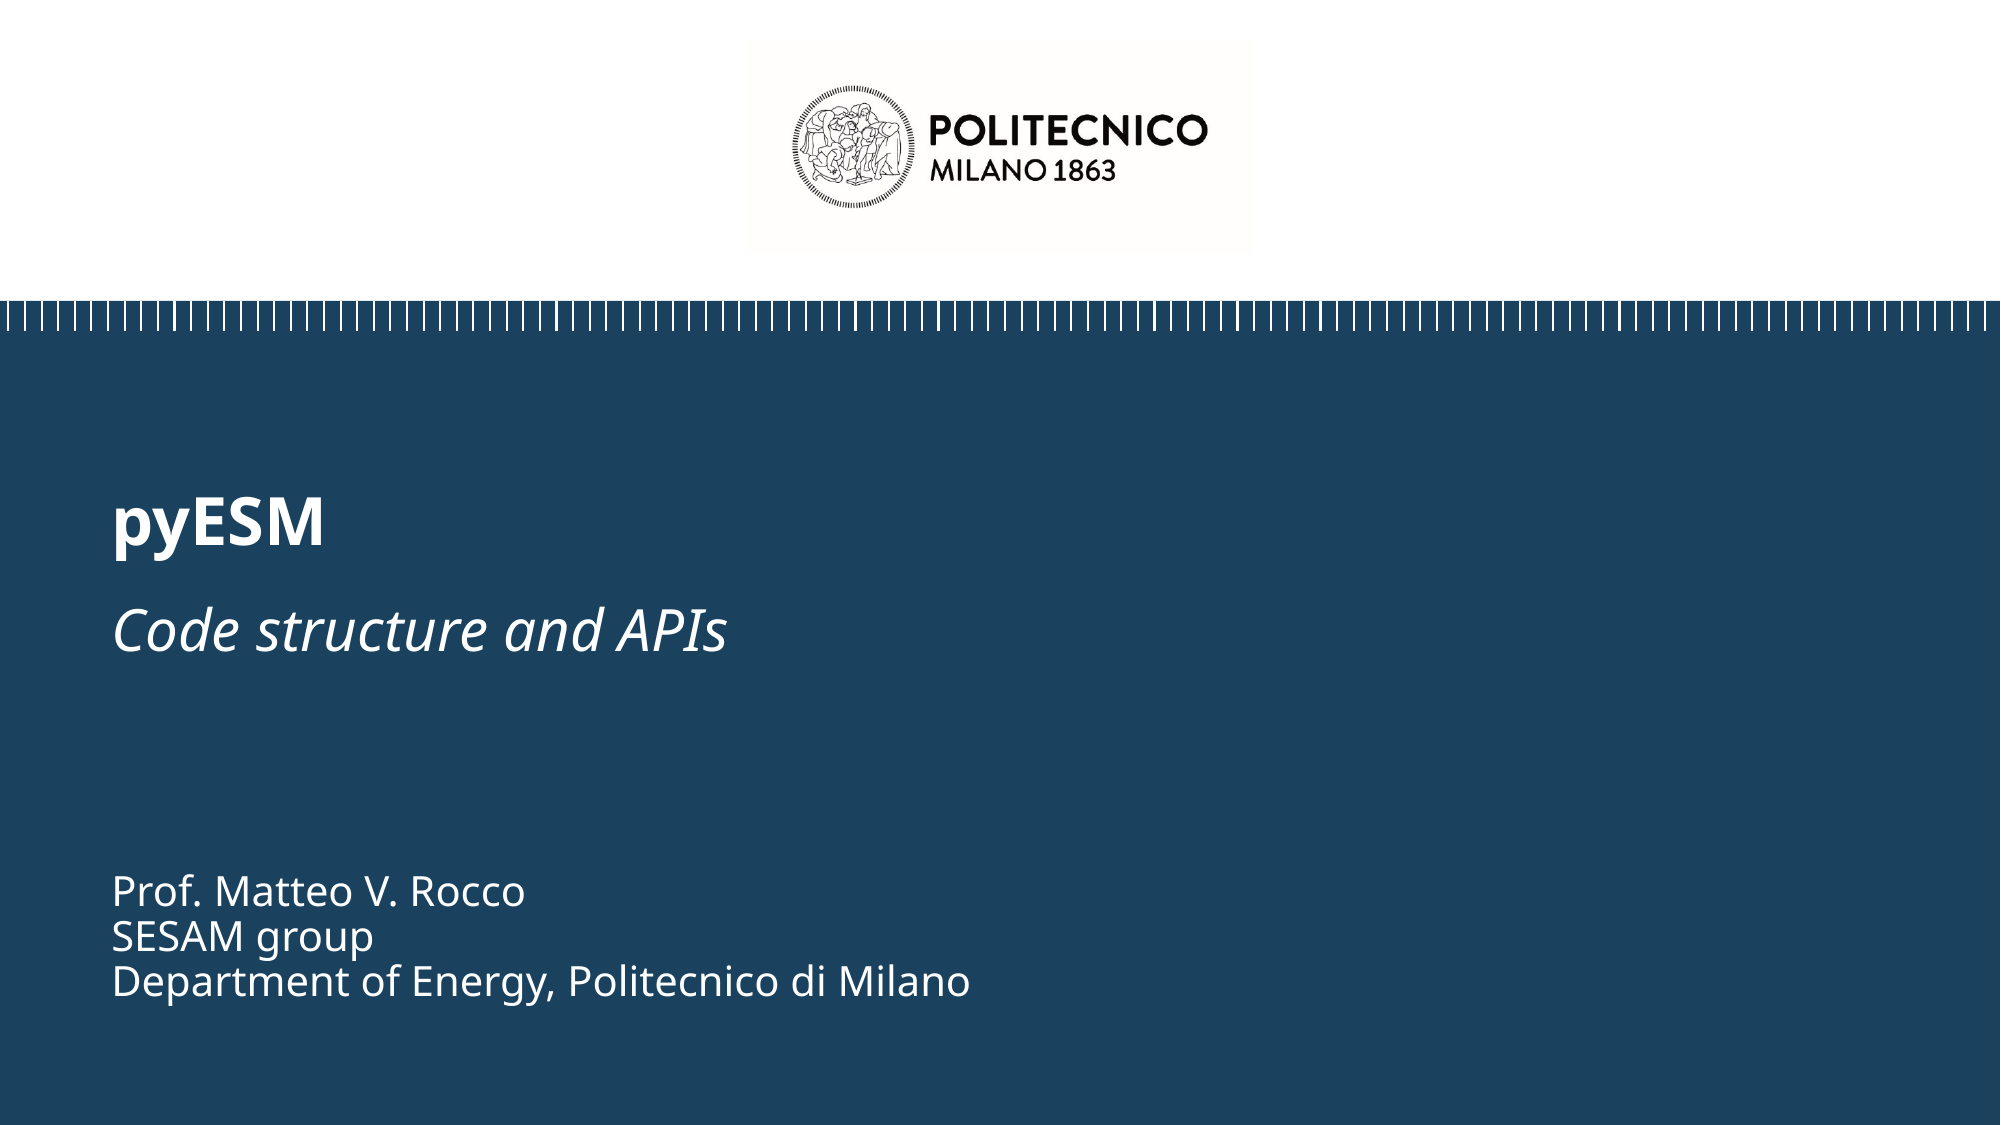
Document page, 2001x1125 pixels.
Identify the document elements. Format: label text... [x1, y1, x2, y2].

text_box Code structure and APIs [96, 593, 1822, 657]
text_box pyESM [96, 479, 460, 583]
picture [746, 39, 1253, 254]
text_box Prof. Matteo V. Rocco SESAM group Department of Energy, Politecnico di Milano [96, 863, 1847, 1042]
